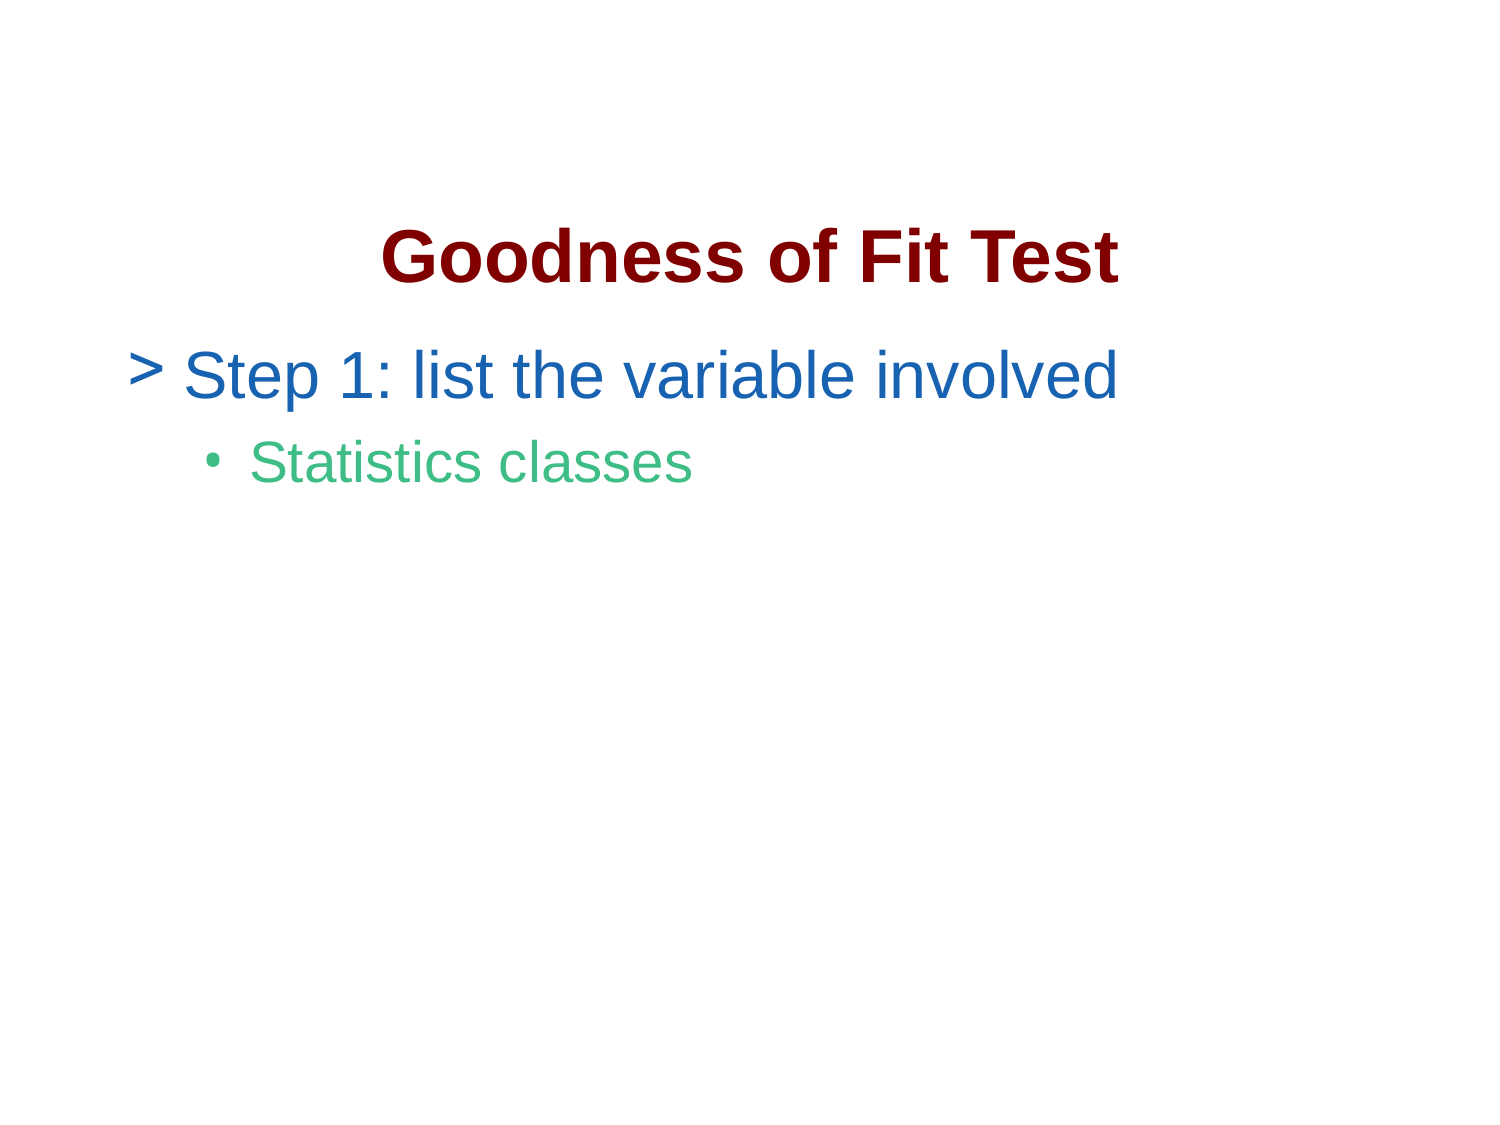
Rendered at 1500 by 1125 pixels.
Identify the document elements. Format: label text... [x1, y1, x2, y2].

title Goodness of Fit Test [112, 200, 1388, 288]
list Step 1: list the variable involved Statistics classes [112, 324, 1388, 1000]
